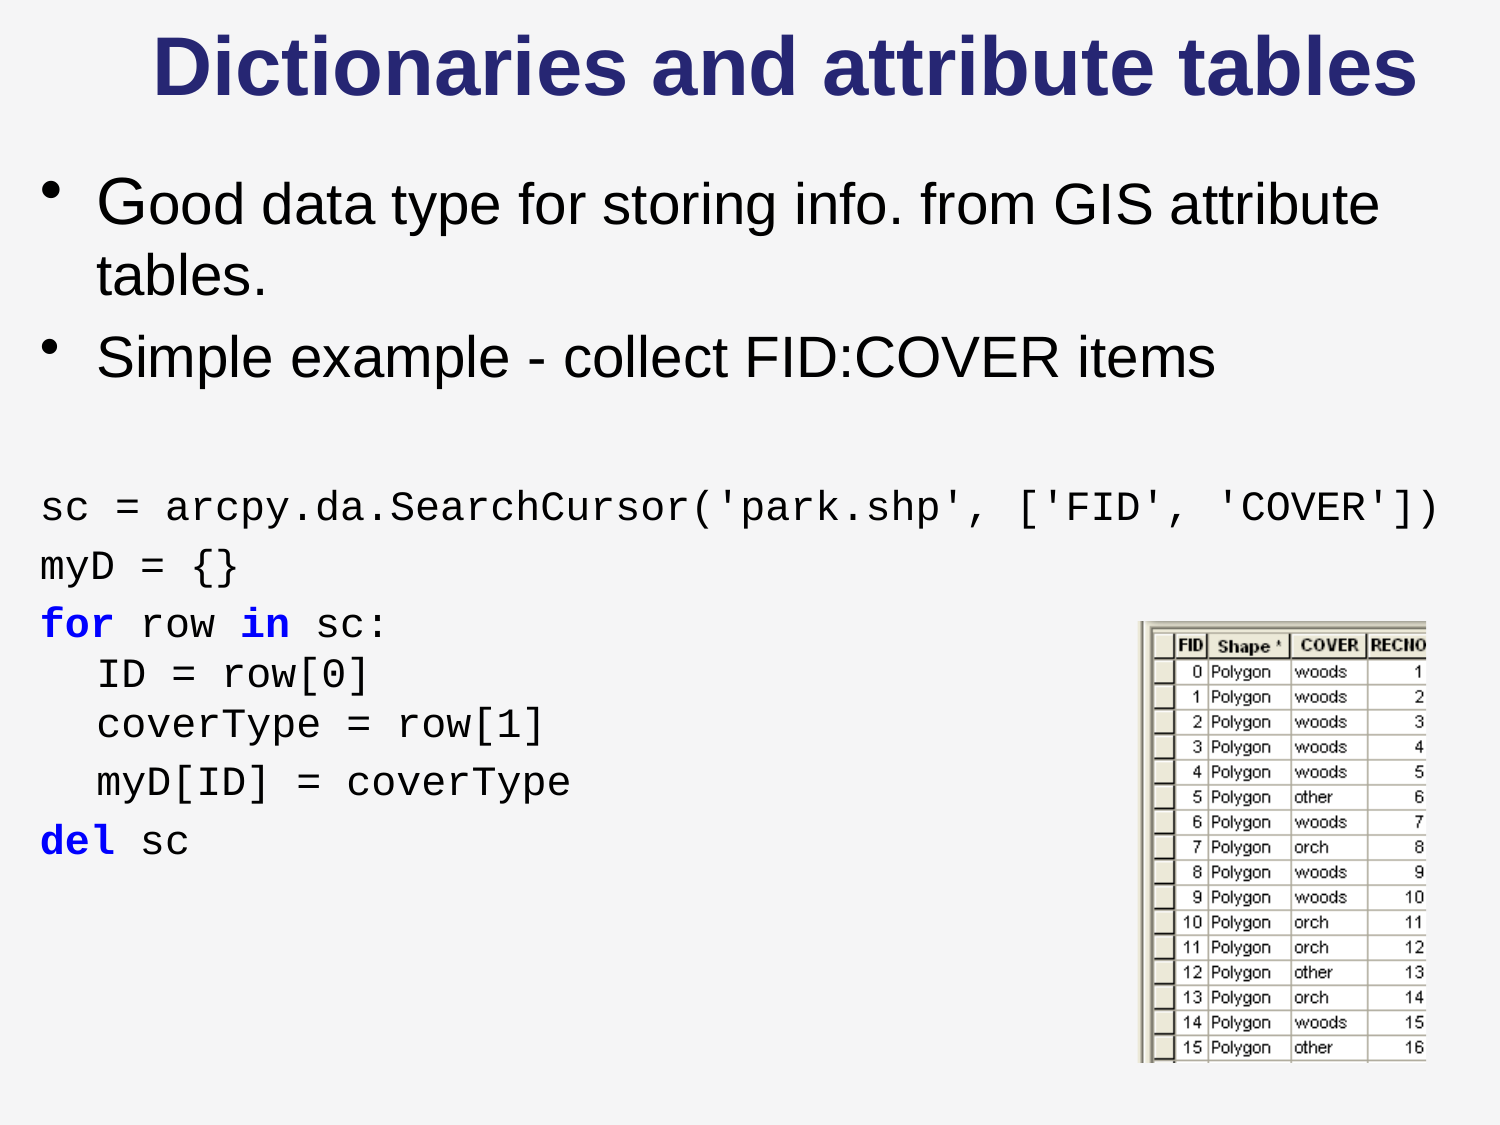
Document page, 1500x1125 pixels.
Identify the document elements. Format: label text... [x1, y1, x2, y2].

picture [1137, 621, 1427, 1063]
title Dictionaries and attribute tables [137, 24, 1450, 100]
list Good data type for storing info. from GIS attribute tables. Simple example - collect FID:COVER items sc = arcpy.da.SearchCursor('park.shp', ['FID', 'COVER']) myD = {} for row in sc: ID = row[0] coverType = row[1] myD[ID] = coverType del sc [24, 149, 1500, 1038]
